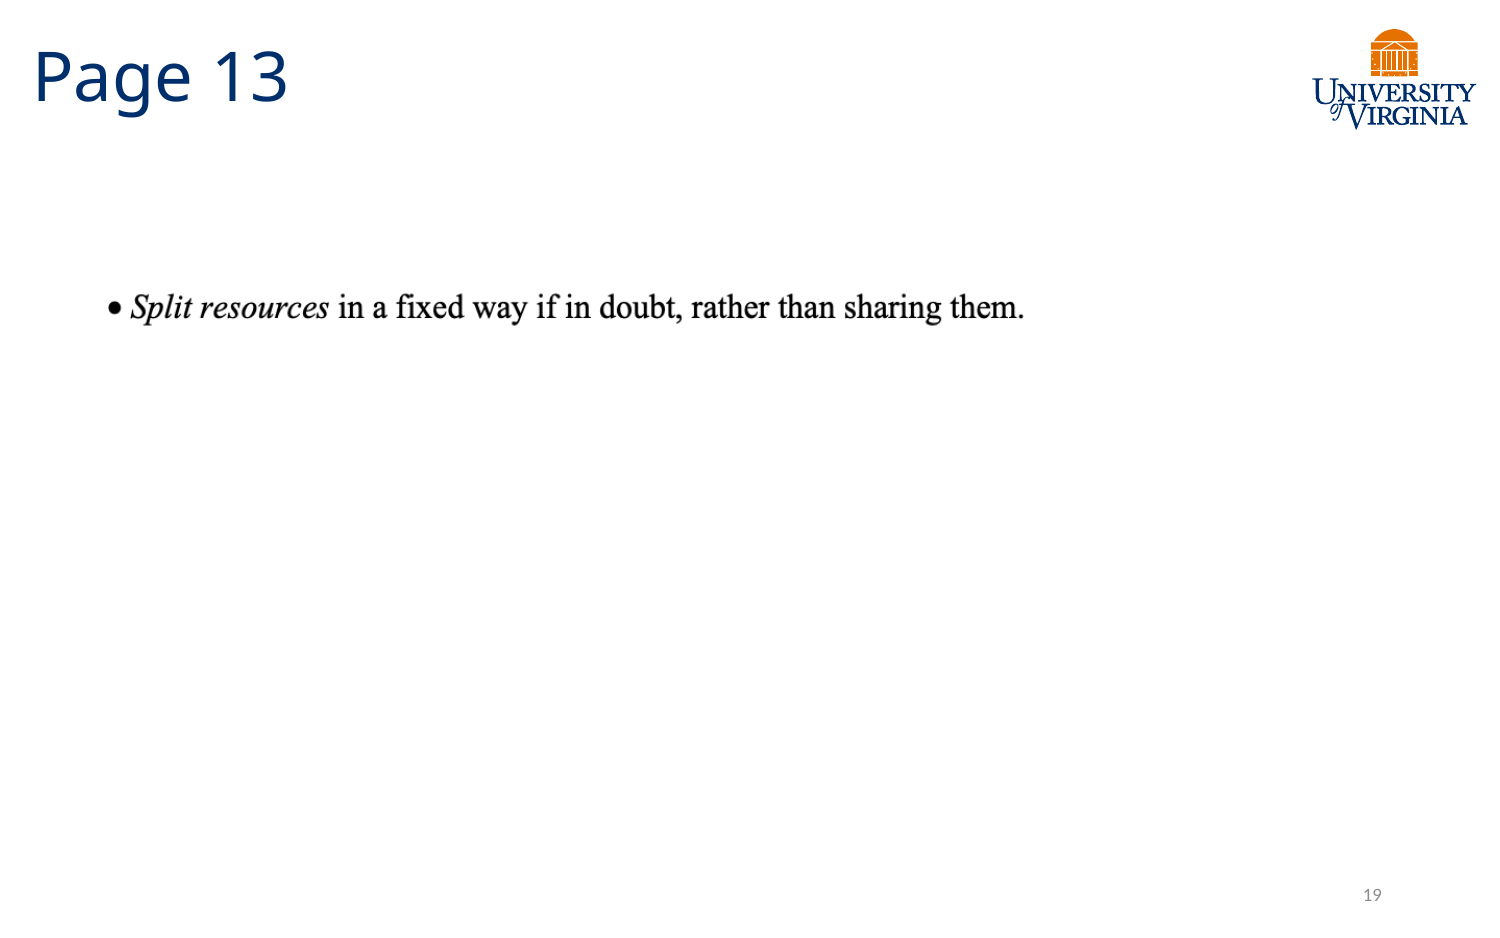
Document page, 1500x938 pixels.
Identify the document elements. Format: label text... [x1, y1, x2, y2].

title Page 13 [17, 14, 1297, 145]
slide_number 19 [1059, 868, 1397, 919]
picture [82, 274, 1033, 332]
